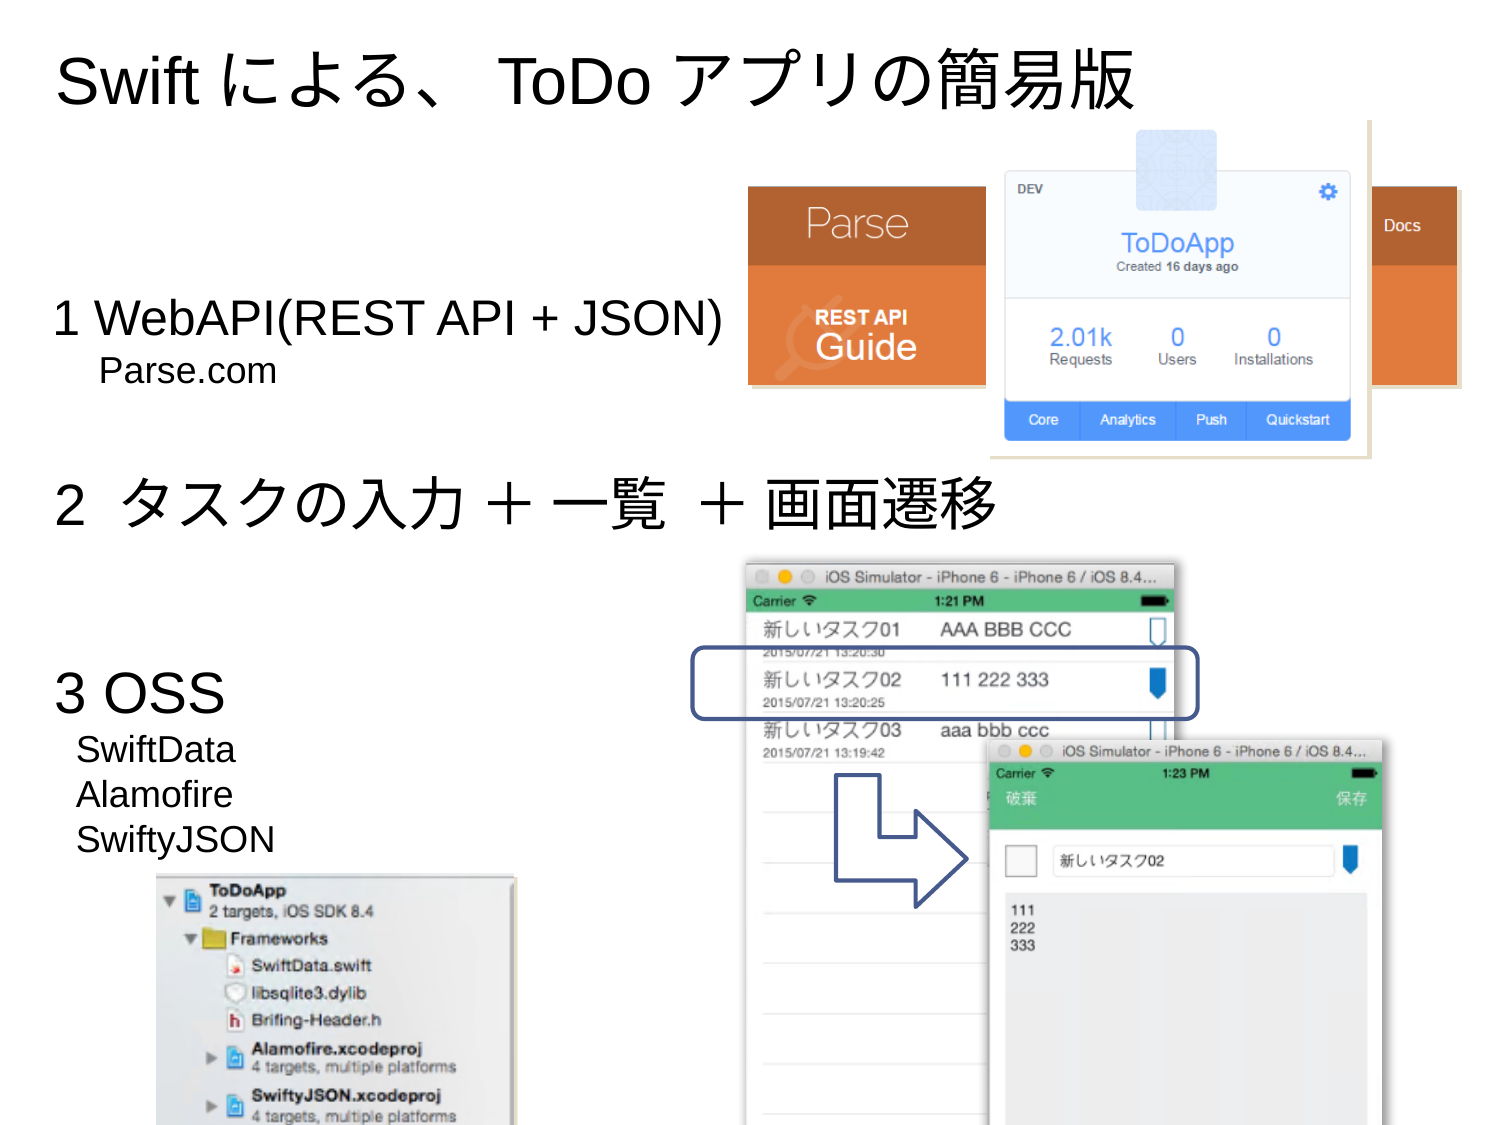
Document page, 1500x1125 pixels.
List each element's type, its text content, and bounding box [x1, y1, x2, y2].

picture [746, 562, 1382, 1125]
text_box 2 タスクの入力 ＋ 一覧 ＋ 画面遷移 [40, 459, 1223, 545]
text_box 3 OSS SwiftData Alamofire SwiftyJSON [40, 647, 739, 868]
text_box 1 WebAPI(REST API + JSON) Parse.com [37, 278, 961, 489]
text_box [690, 645, 741, 722]
picture [747, 115, 1458, 456]
text_box [1177, 645, 1200, 722]
picture [156, 873, 514, 1125]
text_box Swiftによる、ToDoアプリの簡易版 [41, 30, 1403, 126]
